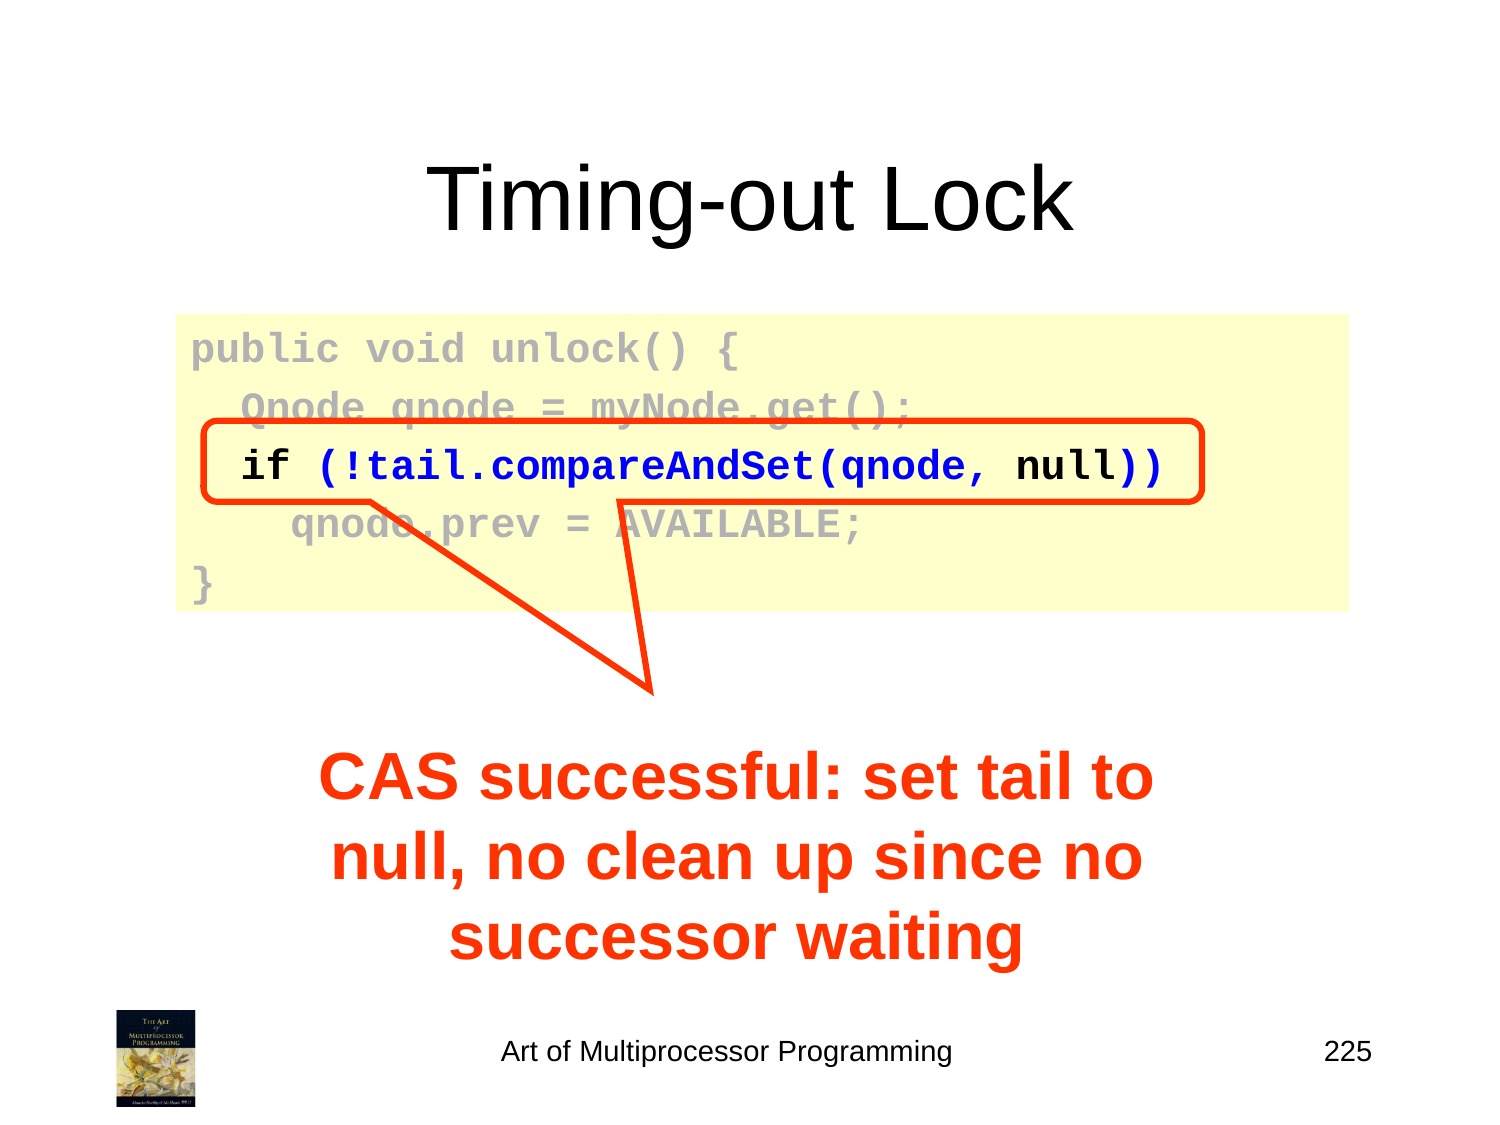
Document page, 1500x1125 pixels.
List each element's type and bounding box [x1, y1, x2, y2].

text_box [290, 725, 1185, 980]
text_box [175, 313, 1350, 690]
slide_number [1074, 1024, 1388, 1101]
picture [107, 1010, 204, 1107]
footer [433, 1024, 1022, 1101]
title [112, 99, 1388, 288]
